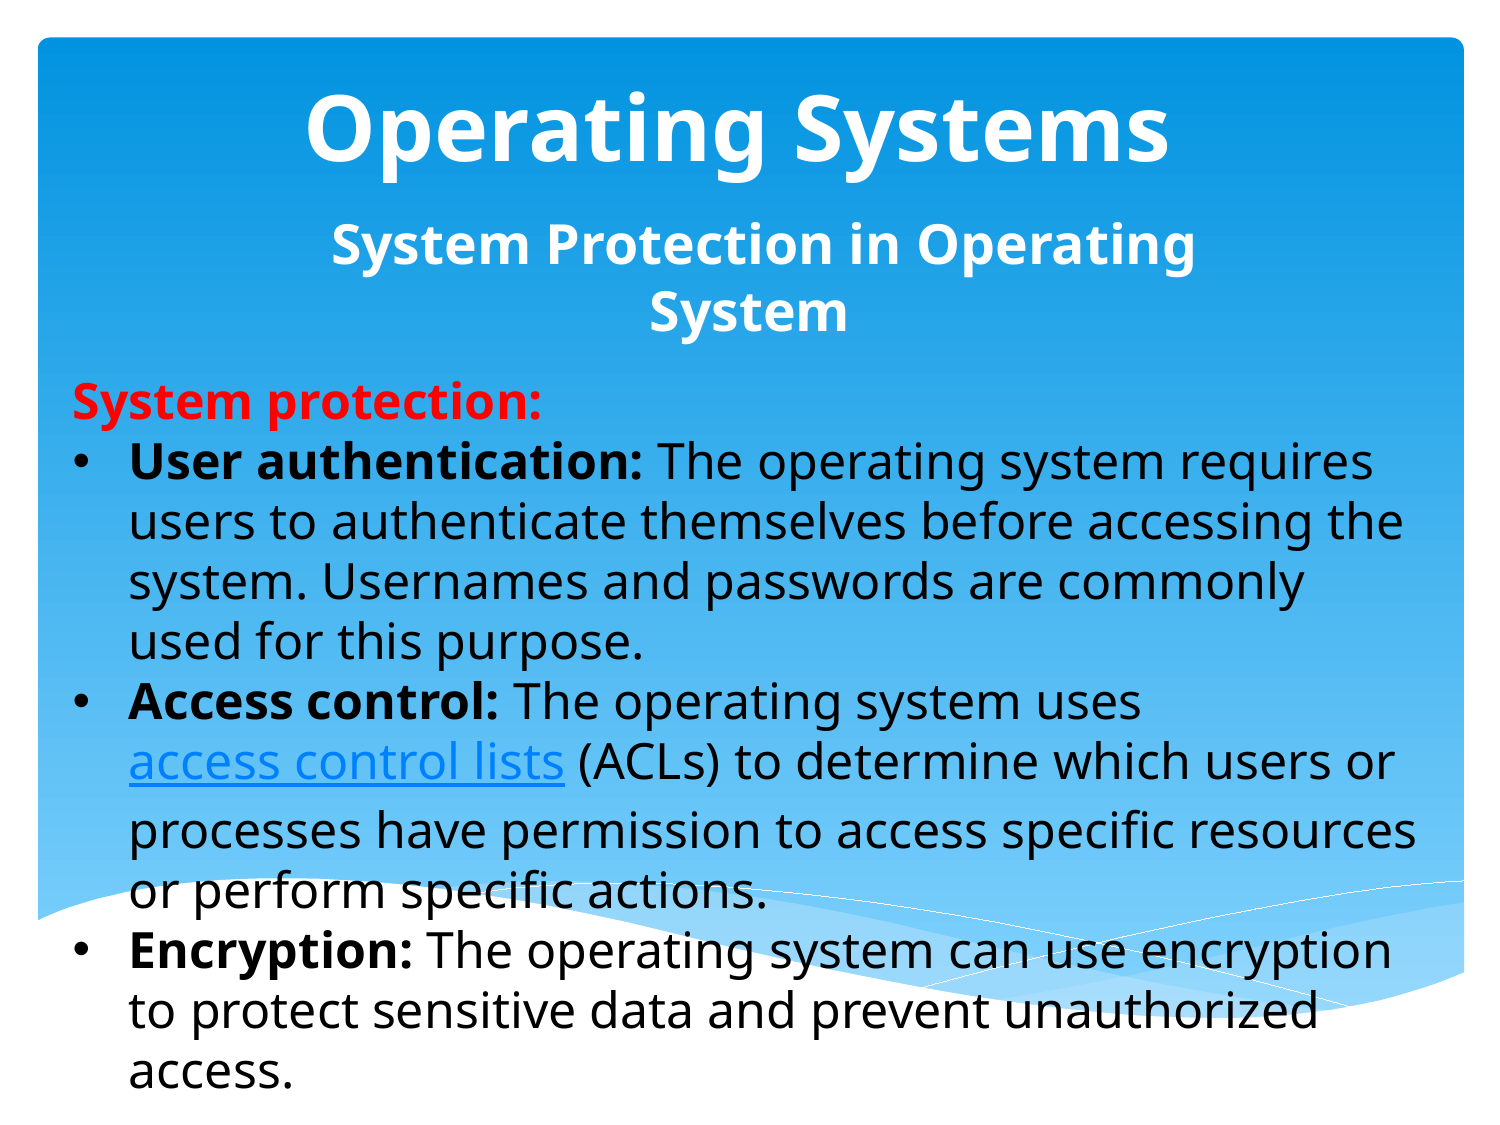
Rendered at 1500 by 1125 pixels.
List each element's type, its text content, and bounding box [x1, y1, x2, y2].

subtitle System Protection in Operating System [225, 200, 1275, 350]
text_box System protection: User authentication: The operating system requires users to authenticate themselves before accessing the system. Usernames and passwords are commonly used for this purpose. Access control: The operating system uses access control lists (ACLs) to determine which users or processes have permission to access specific resources or perform specific actions. Encryption: The operating system can use encryption to protect sensitive data and prevent unauthorized access. [57, 362, 1446, 1106]
title Operating Systems [99, 50, 1375, 188]
